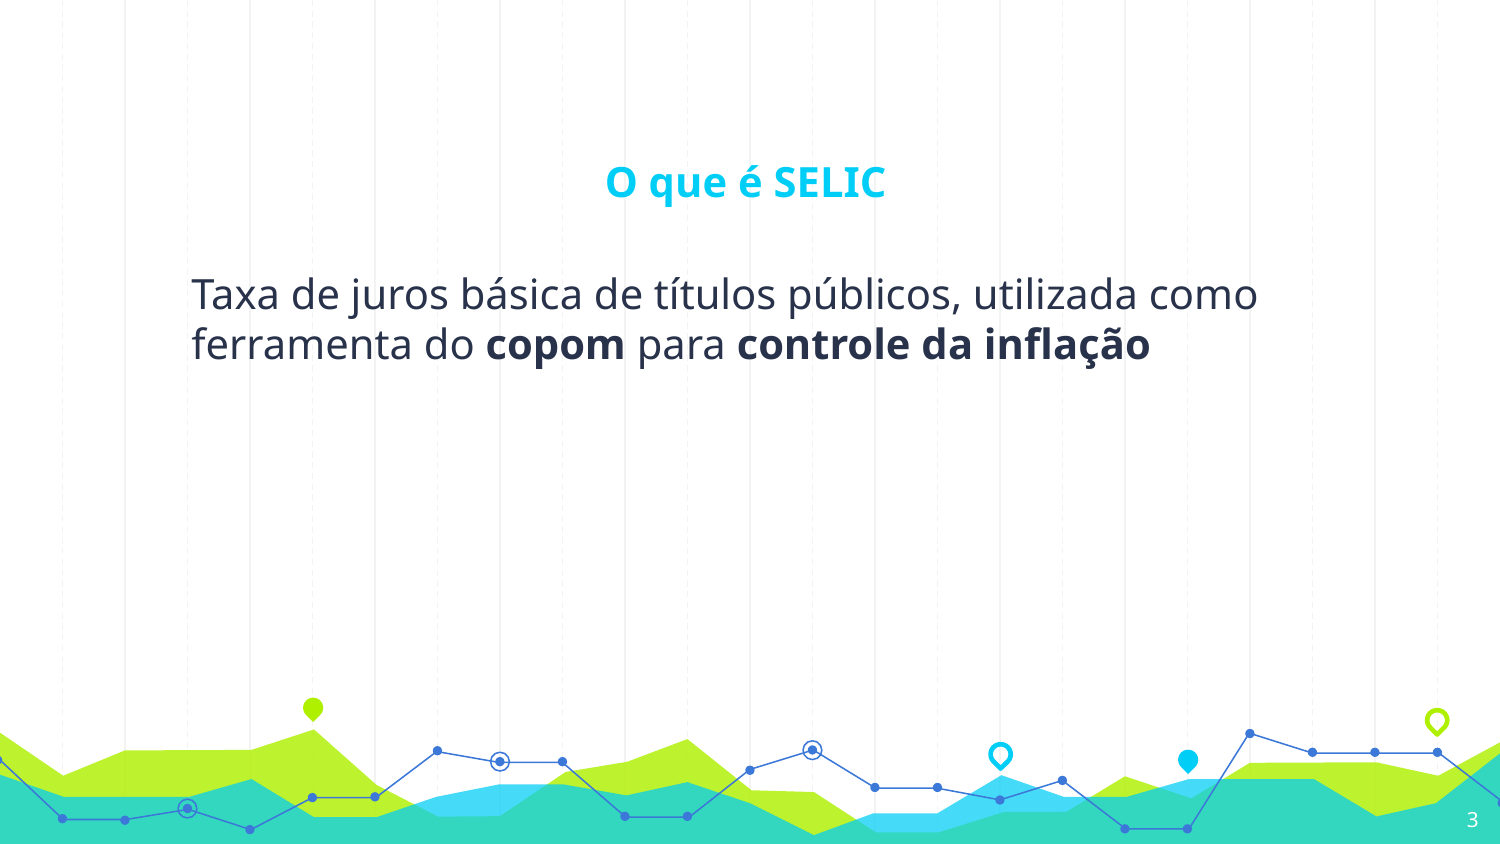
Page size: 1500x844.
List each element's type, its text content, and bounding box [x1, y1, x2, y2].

slide_number ‹#› [1403, 791, 1494, 844]
title O que é SELIC [171, 103, 1320, 222]
list Taxa de juros básica de títulos públicos, utilizada como ferramenta do copom para controle da inflação [176, 252, 1325, 568]
